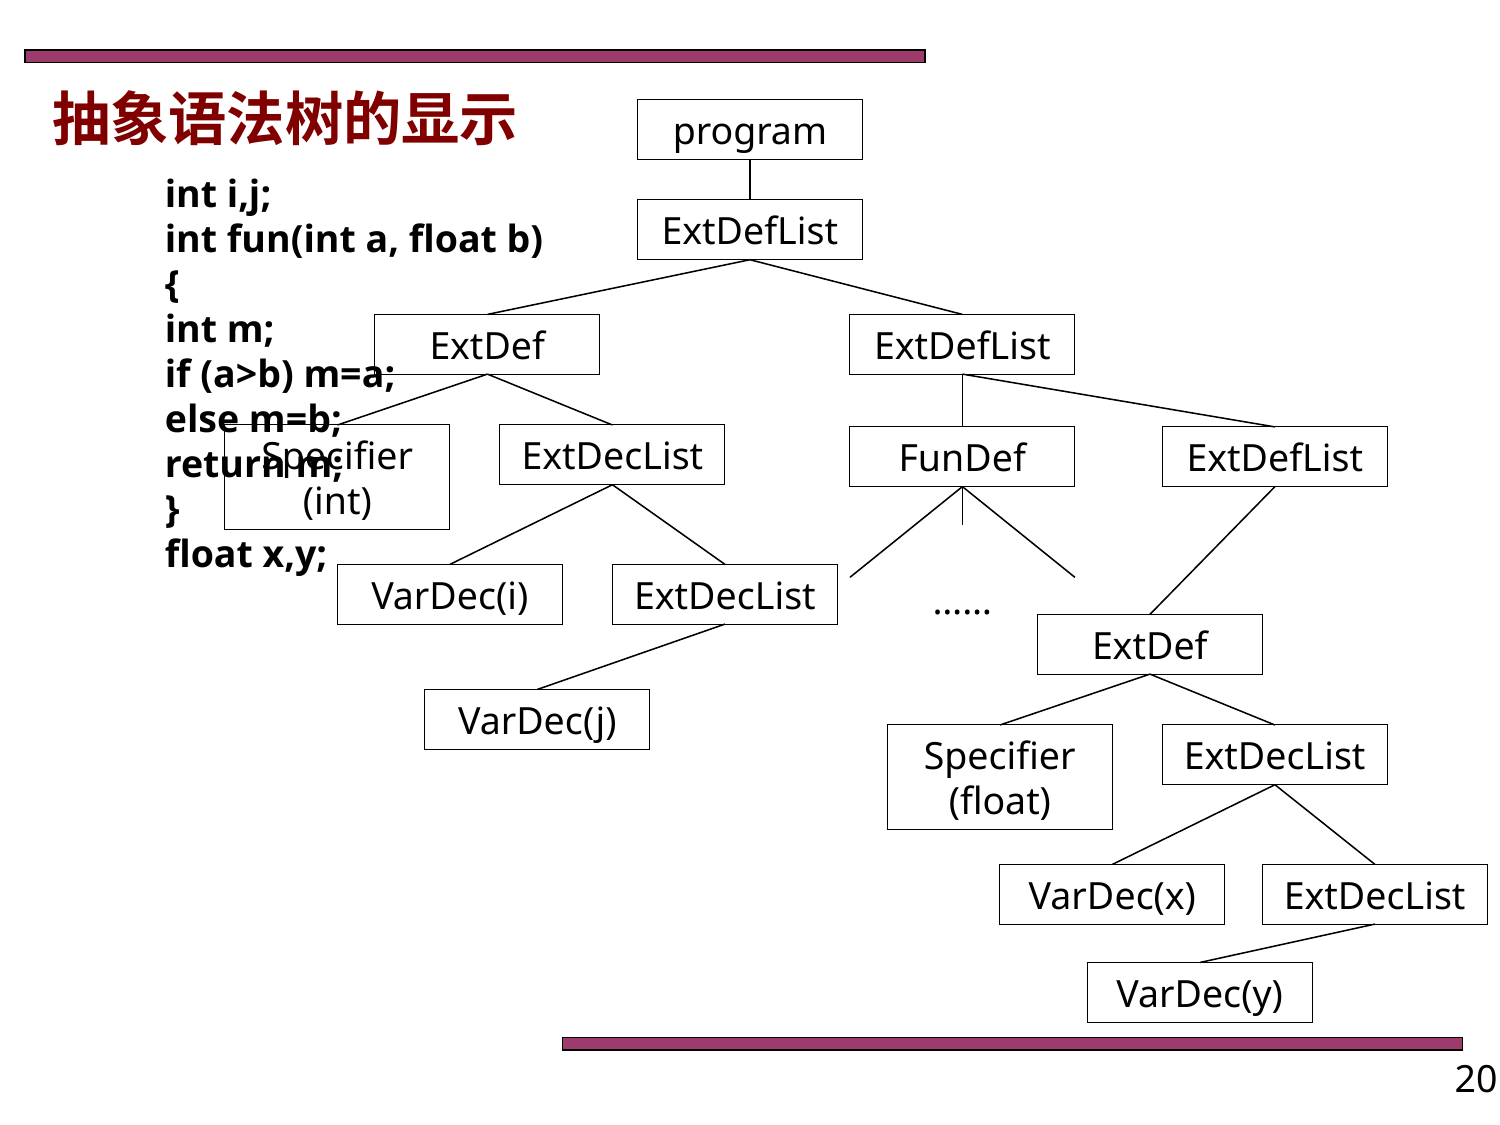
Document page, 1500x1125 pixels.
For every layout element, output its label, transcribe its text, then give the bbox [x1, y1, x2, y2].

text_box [487, 260, 751, 315]
slide_number 20 [1275, 1047, 1500, 1075]
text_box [1149, 487, 1276, 615]
text_box ExtDecList [1262, 864, 1488, 925]
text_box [337, 374, 488, 426]
text_box …… [849, 586, 1075, 630]
text_box ExtDecList [499, 424, 725, 485]
text_box ExtDefList [637, 199, 863, 259]
text_box VarDec(j) [424, 689, 650, 750]
text_box ExtDefList [849, 314, 1075, 375]
text_box Specifier (int) [224, 424, 450, 530]
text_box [1112, 785, 1276, 865]
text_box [537, 624, 726, 690]
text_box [488, 374, 613, 426]
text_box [963, 374, 1276, 428]
text_box ExtDecList [1162, 724, 1388, 785]
text_box ExtDef [374, 314, 600, 373]
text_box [849, 487, 959, 579]
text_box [751, 260, 963, 315]
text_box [1276, 785, 1376, 865]
text_box ExtDefList [1162, 426, 1388, 487]
text_box ExtDecList [612, 564, 838, 625]
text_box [1199, 924, 1376, 963]
text_box [0, 0, 1500, 75]
text_box VarDec(y) [1087, 962, 1313, 1023]
text_box Specifier (float) [887, 724, 1113, 830]
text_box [962, 487, 1076, 579]
text_box ExtDef [1037, 614, 1263, 673]
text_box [449, 485, 613, 565]
text_box 抽象语法树的显示 [37, 75, 813, 160]
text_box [1151, 674, 1276, 726]
text_box FunDef [849, 426, 1075, 486]
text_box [999, 674, 1151, 726]
text_box int i,j; int fun(int a, float b) { int m; if (a>b) m=a; else m=b; return m; } float x,y; [0, 162, 663, 583]
text_box VarDec(i) [337, 564, 563, 625]
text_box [613, 485, 726, 565]
text_box VarDec(x) [999, 864, 1225, 925]
text_box program [637, 99, 863, 160]
